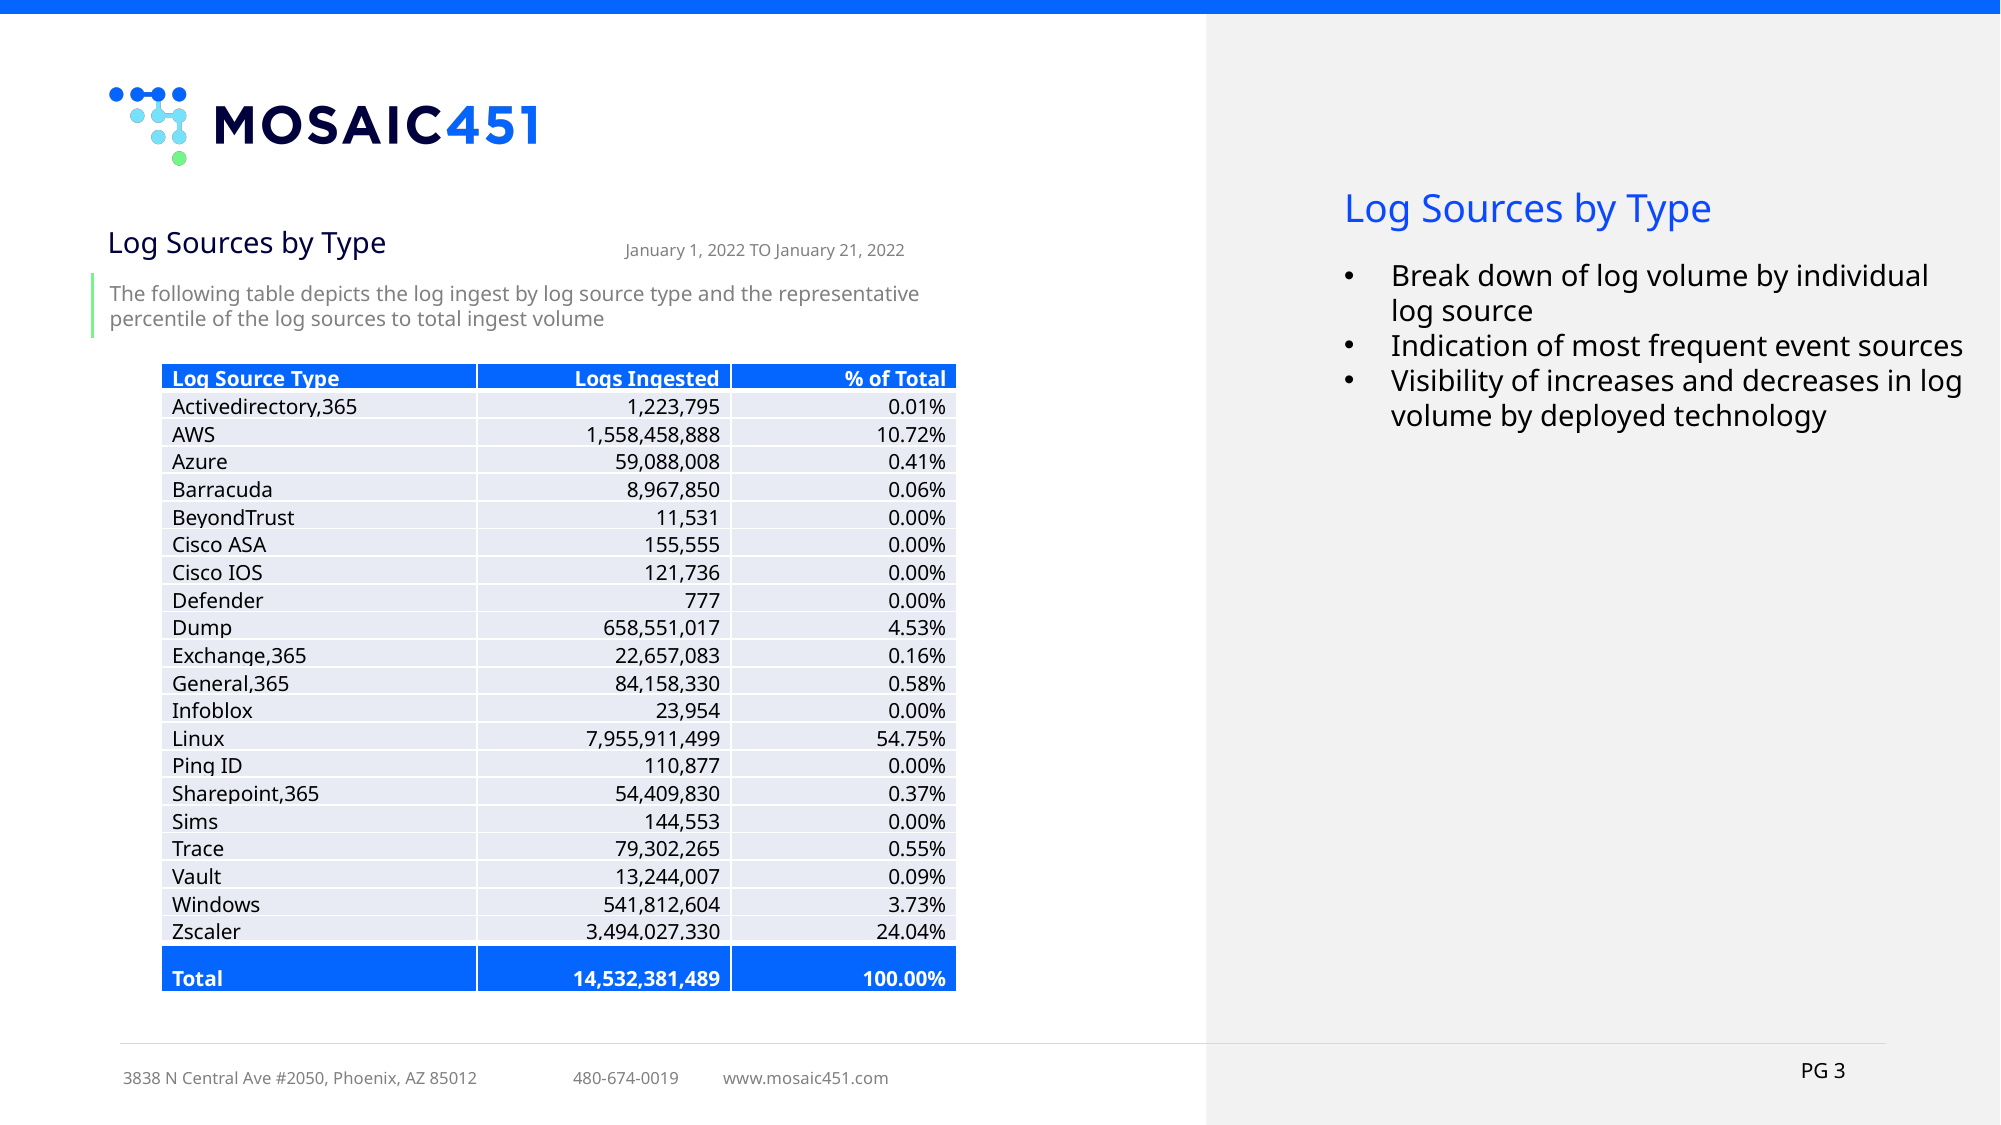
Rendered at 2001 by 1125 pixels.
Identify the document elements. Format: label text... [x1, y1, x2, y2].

table_cell 144,553 [478, 806, 730, 832]
table_cell 658,551,017 [478, 612, 730, 638]
table_cell 3.73% [732, 889, 956, 915]
table_cell 14,532,381,489 [478, 946, 730, 991]
table_header Logs Ingested [478, 364, 730, 388]
table_cell 1,223,795 [478, 393, 730, 417]
table_cell 84,158,330 [478, 668, 730, 693]
table_cell 10.72% [732, 419, 956, 445]
table_cell 0.55% [732, 833, 956, 859]
table_cell Activedirectory,365 [162, 393, 476, 417]
table_cell 7,955,911,499 [478, 723, 730, 749]
table_cell Azure [162, 447, 476, 472]
table_cell Windows [162, 889, 476, 915]
table_cell 110,877 [478, 751, 730, 776]
text_box The following table depicts the log ingest by log source type and the representative percentile of the log sources to total ingest volume [94, 272, 1024, 363]
table_cell 54.75% [732, 723, 956, 749]
table_cell 777 [478, 585, 730, 611]
table_cell Linux [162, 723, 476, 749]
table_cell Dump [162, 612, 476, 638]
text_box Break down of log volume by individual log source Indication of most frequent event sources Visibility of increases and decreases in log volume by deployed technology [1329, 249, 1987, 475]
table_cell Sims [162, 806, 476, 832]
text_box January 1, 2022 TO January 21, 2022 [610, 232, 921, 268]
table_cell 59,088,008 [478, 447, 730, 472]
table_cell 0.00% [732, 806, 956, 832]
table_header % of Total [732, 364, 956, 388]
table_cell 13,244,007 [478, 861, 730, 887]
table_cell 24.04% [732, 916, 956, 940]
table_cell 4.53% [732, 612, 956, 638]
table_cell 1,558,458,888 [478, 419, 730, 445]
table_cell Zscaler [162, 916, 476, 940]
table_cell 100.00% [732, 946, 956, 991]
table_cell 22,657,083 [478, 640, 730, 666]
table_cell 54,409,830 [478, 778, 730, 804]
table_cell 0.16% [732, 640, 956, 666]
table_cell 23,954 [478, 695, 730, 721]
table_cell Vault [162, 861, 476, 887]
text_box PG 3 [1786, 1049, 1956, 1093]
table_cell General,365 [162, 668, 476, 693]
table_cell Total [162, 946, 476, 991]
table_cell Ping ID [162, 751, 476, 776]
table_cell Sharepoint,365 [162, 778, 476, 804]
table_cell 79,302,265 [478, 833, 730, 859]
text_box Log Sources by Type [1329, 168, 1928, 249]
table_cell 0.37% [732, 778, 956, 804]
table_cell AWS [162, 419, 476, 445]
table_cell 0.00% [732, 502, 956, 528]
table_cell 11,531 [478, 502, 730, 528]
table_header Log Source Type [162, 364, 476, 388]
table_cell 3,494,027,330 [478, 916, 730, 940]
table_cell Trace [162, 833, 476, 859]
table_cell 0.00% [732, 557, 956, 583]
table_cell 0.00% [732, 585, 956, 611]
table_cell 0.00% [732, 695, 956, 721]
table_cell Cisco ASA [162, 529, 476, 555]
table_cell 0.58% [732, 668, 956, 693]
table_cell 0.41% [732, 447, 956, 472]
table_cell 0.01% [732, 393, 956, 417]
text_box Log Sources by Type [92, 217, 560, 268]
table_cell Defender [162, 585, 476, 611]
table_cell Infoblox [162, 695, 476, 721]
table_cell 0.06% [732, 474, 956, 500]
table_cell Exchange,365 [162, 640, 476, 666]
table_cell Cisco IOS [162, 557, 476, 583]
table_cell 121,736 [478, 557, 730, 583]
table_cell 155,555 [478, 529, 730, 555]
table_cell 8,967,850 [478, 474, 730, 500]
picture [108, 86, 538, 167]
table_cell 0.09% [732, 861, 956, 887]
table_cell 0.00% [732, 751, 956, 776]
table_cell 541,812,604 [478, 889, 730, 915]
table_cell Barracuda [162, 474, 476, 500]
table_cell BeyondTrust [162, 502, 476, 528]
table_cell 0.00% [732, 529, 956, 555]
